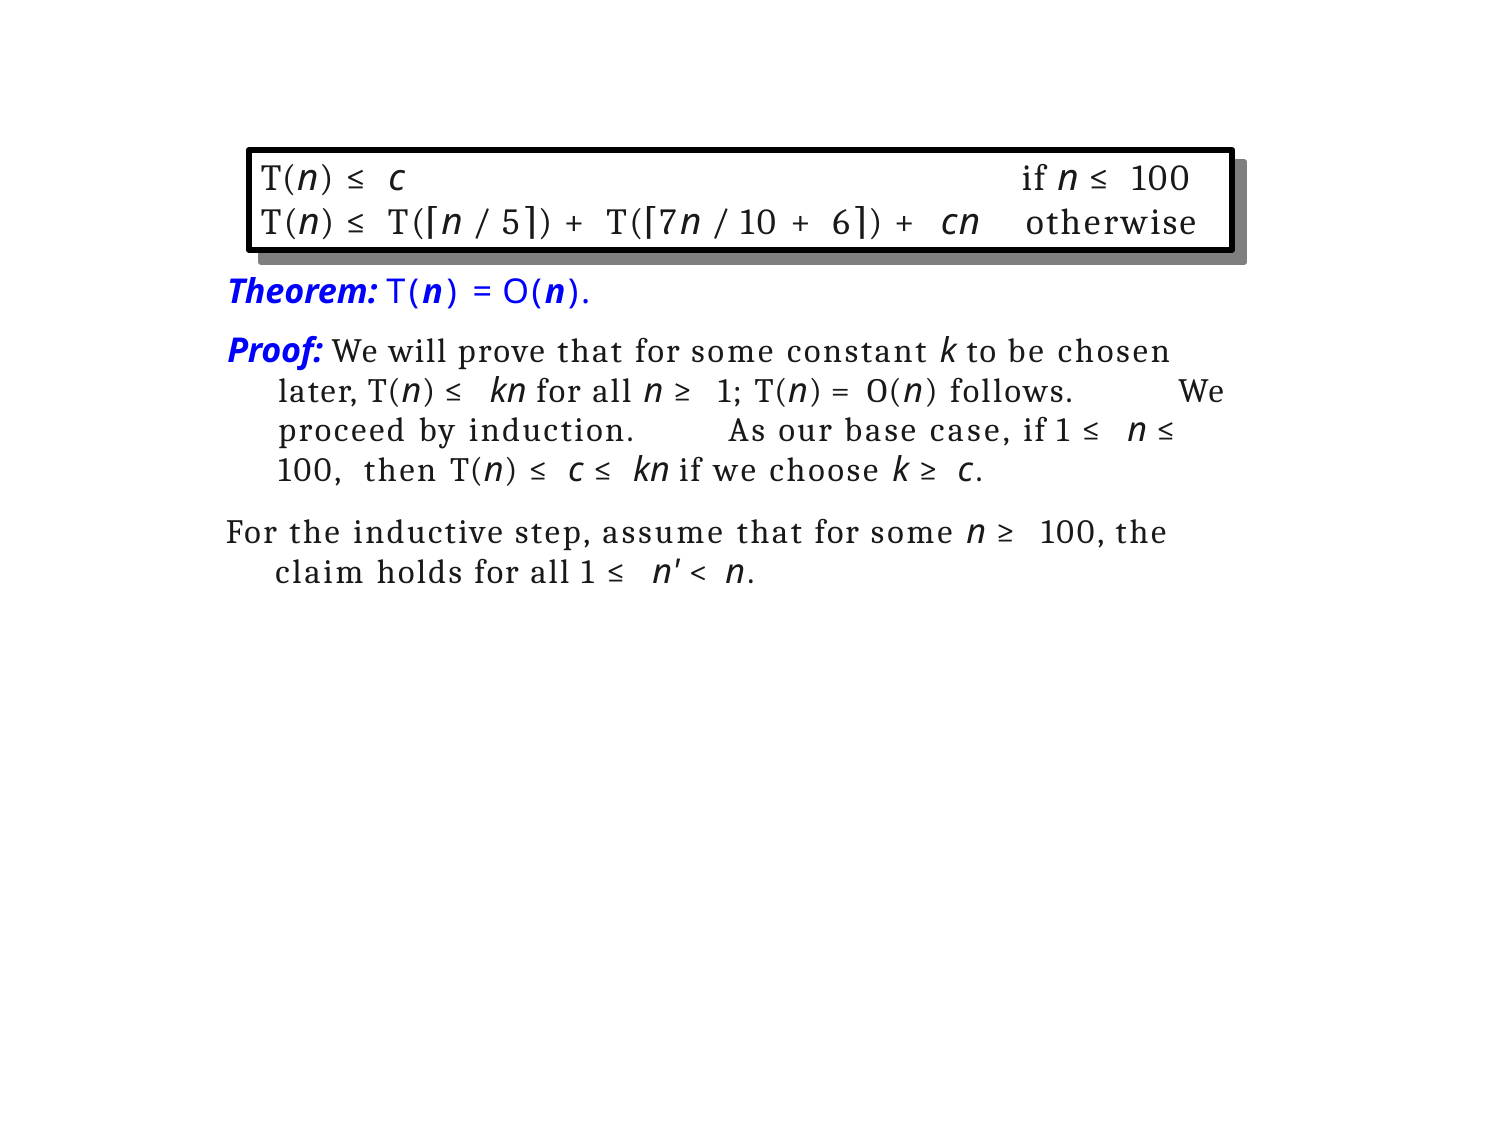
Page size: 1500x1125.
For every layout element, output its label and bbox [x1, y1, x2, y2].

text_box [225, 150, 1275, 590]
title [260, 152, 1212, 343]
